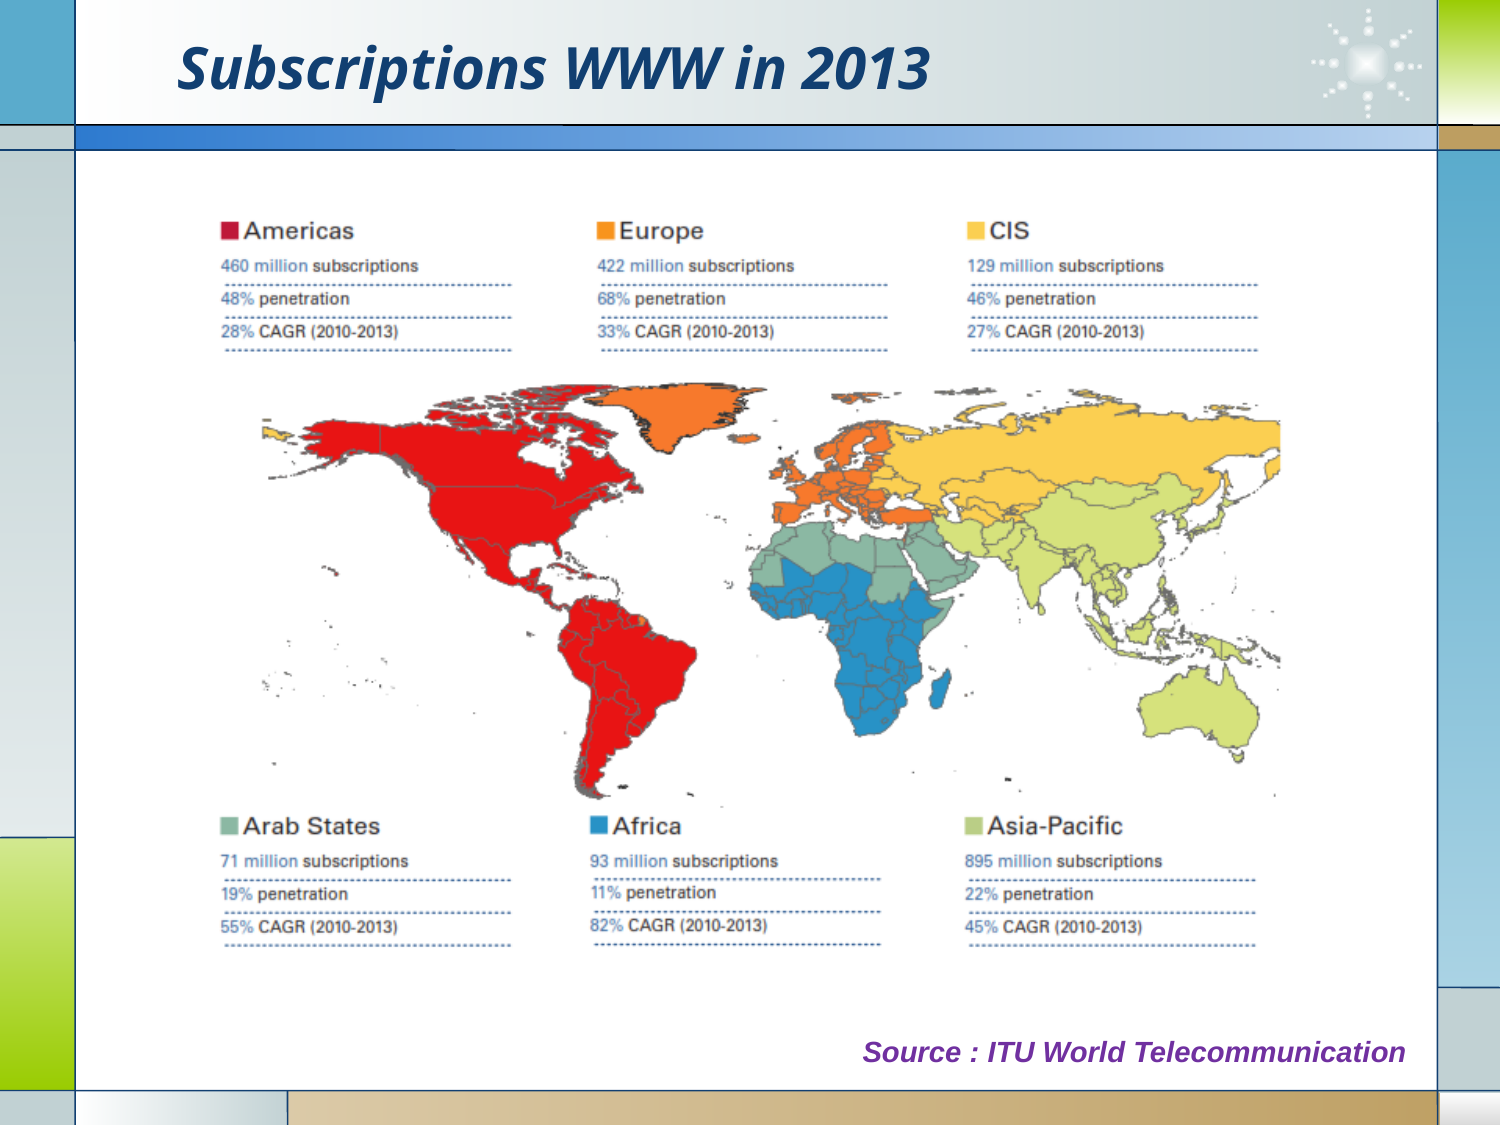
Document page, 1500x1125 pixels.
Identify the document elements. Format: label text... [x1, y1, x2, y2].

text_box Source : ITU World Telecommunication [847, 1025, 1422, 1076]
picture [206, 207, 1293, 959]
title Subscriptions WWW in 2013 [162, 19, 1263, 113]
